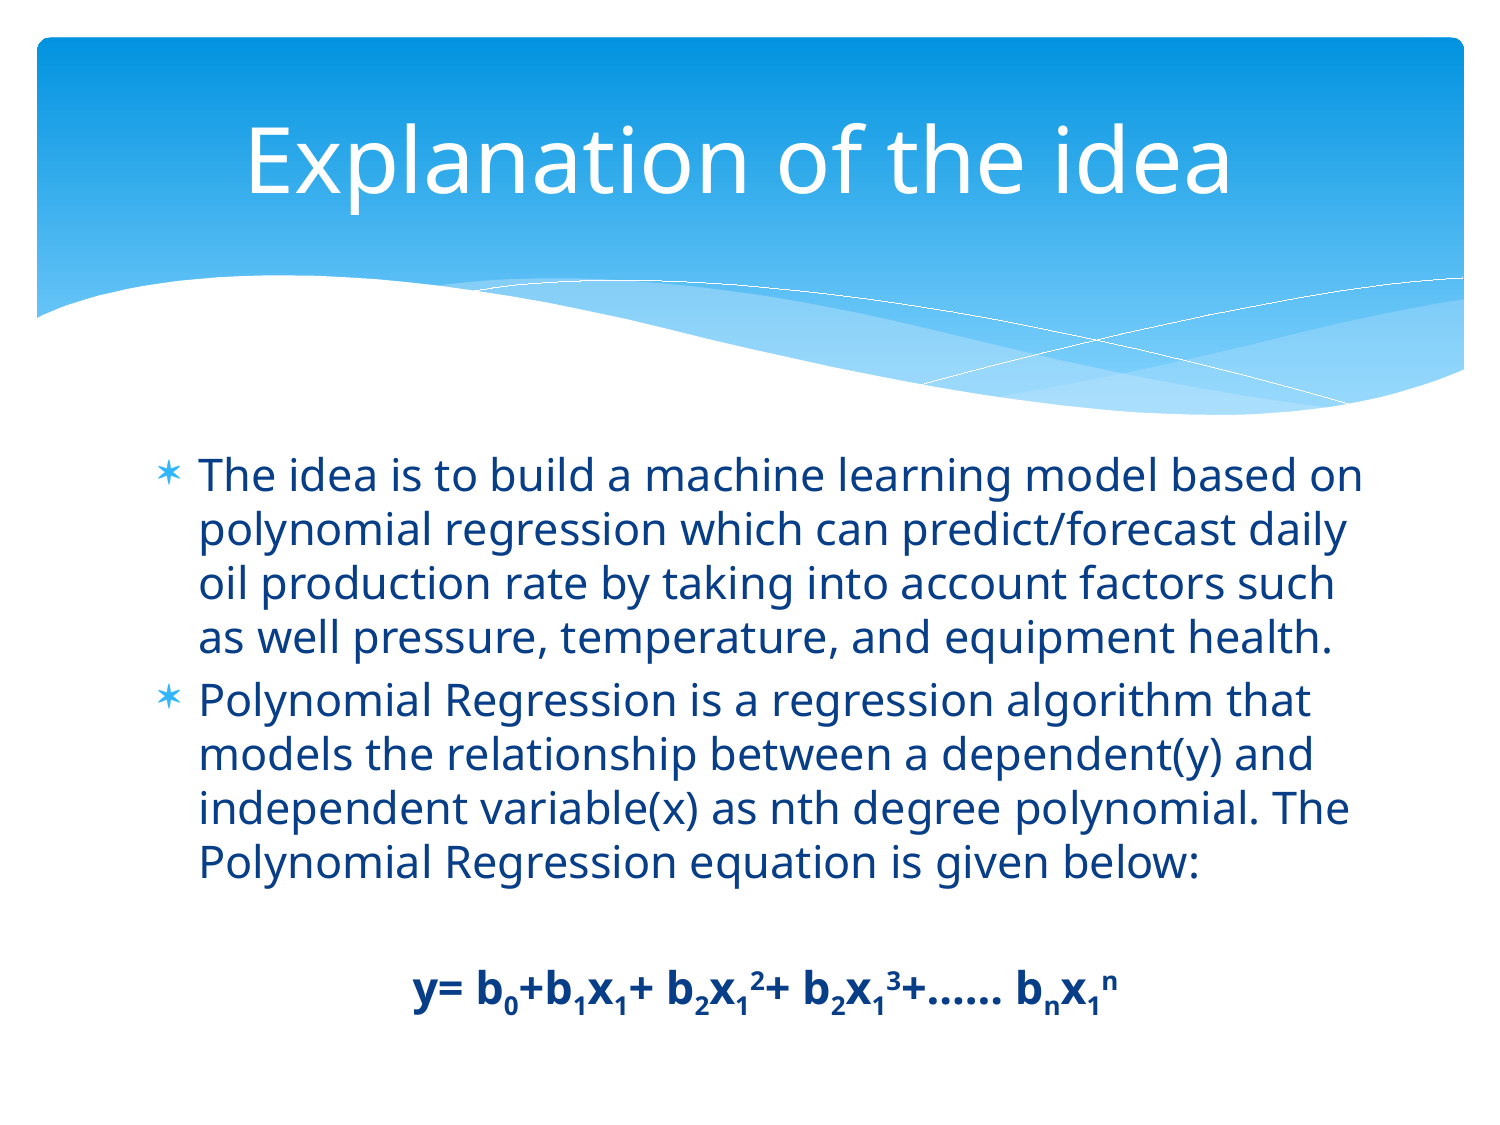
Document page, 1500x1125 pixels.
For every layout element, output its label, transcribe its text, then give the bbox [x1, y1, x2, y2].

list The idea is to build a machine learning model based on polynomial regression which can predict/forecast daily oil production rate by taking into account factors such as well pressure, temperature, and equipment health. Polynomial Regression is a regression algorithm that models the relationship between a dependent(y) and independent variable(x) as nth degree polynomial. The Polynomial Regression equation is given below: y= b0+b1x1+ b2x12+ b2x13+...... bnx1n [143, 438, 1388, 1047]
title Explanation of the idea [64, 54, 1415, 261]
